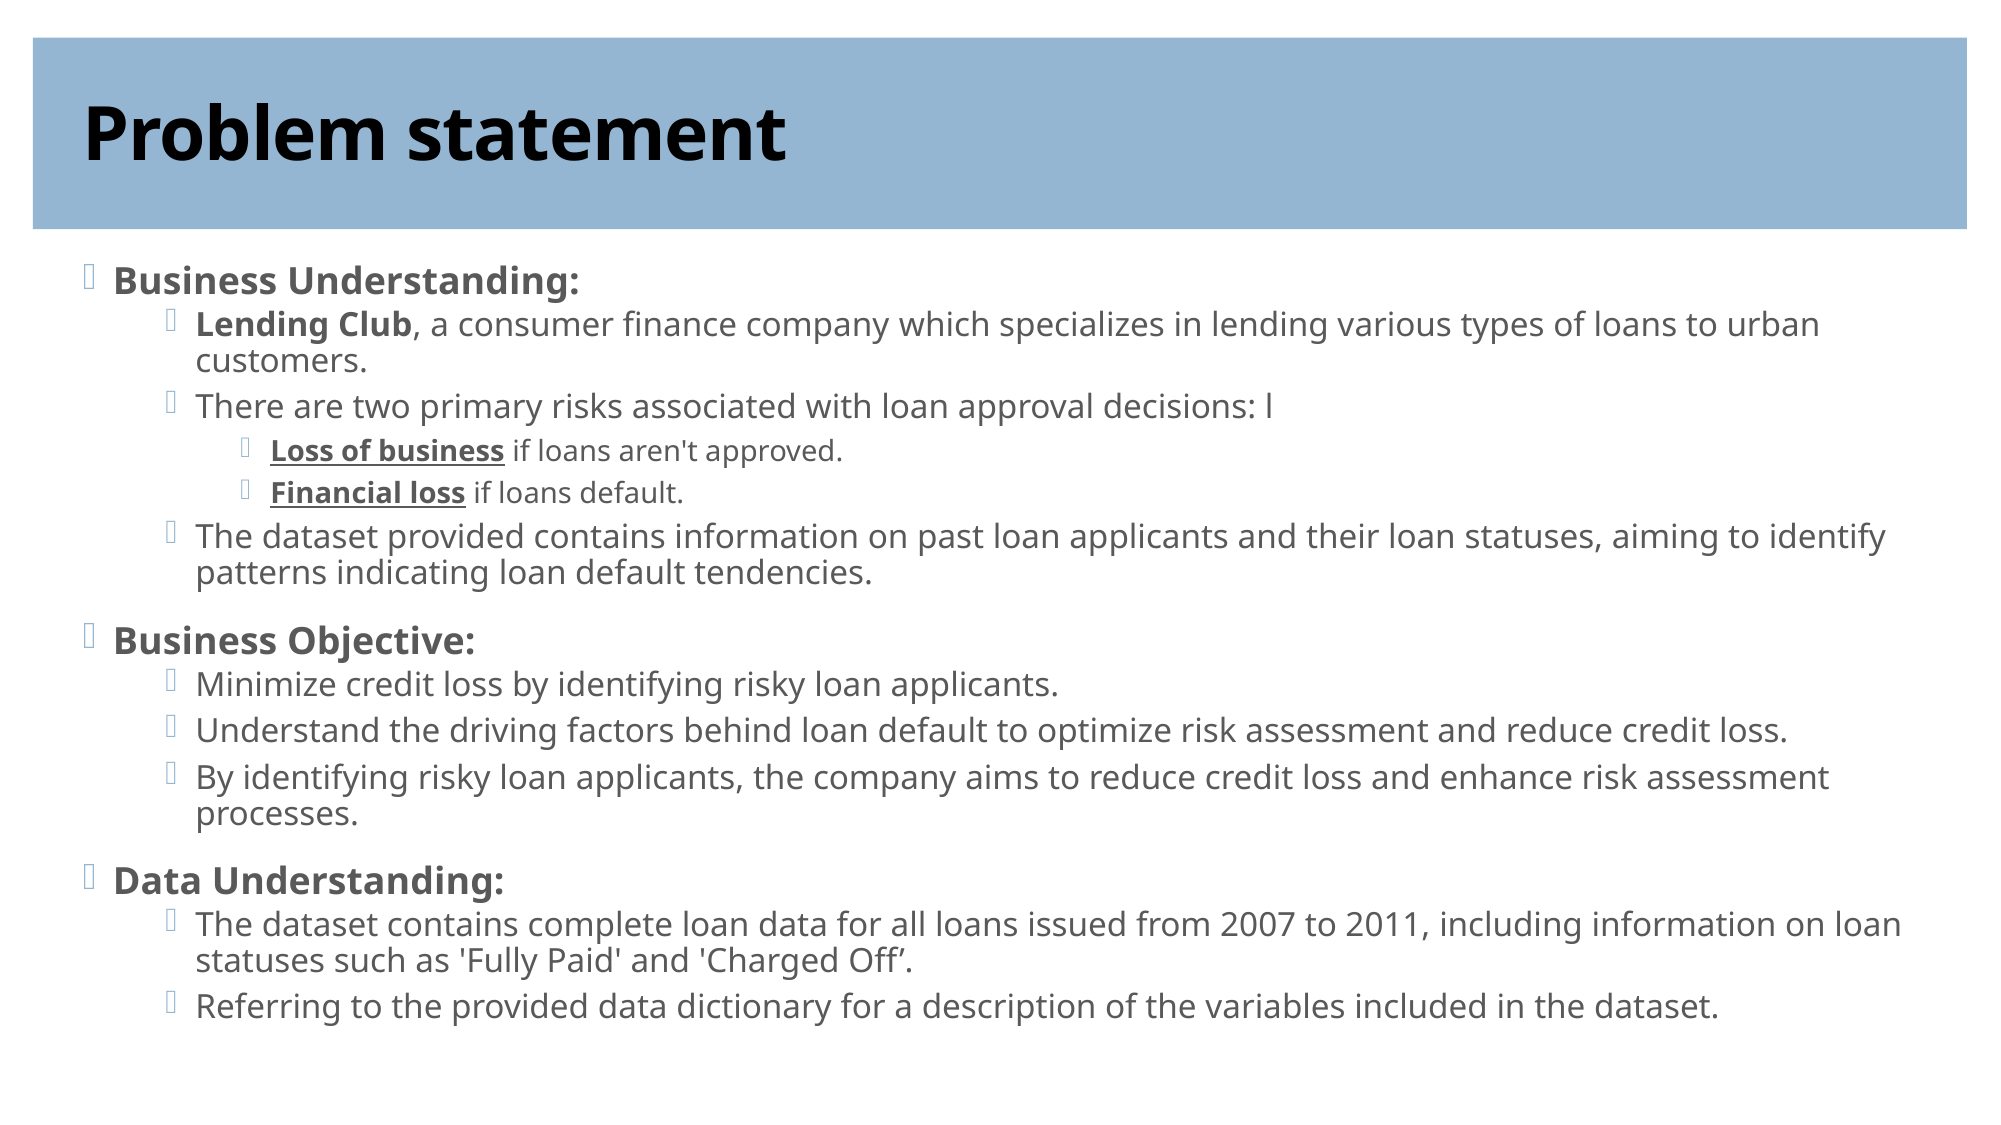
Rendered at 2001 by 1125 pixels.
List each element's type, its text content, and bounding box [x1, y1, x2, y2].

text_box Business Understanding: Lending Club, a consumer finance company which specializes in lending various types of loans to urban customers. There are two primary risks associated with loan approval decisions: l Loss of business if loans aren't approved. Financial loss if loans default. The dataset provided contains information on past loan applicants and their loan statuses, aiming to identify patterns indicating loan default tendencies. Business Objective: Minimize credit loss by identifying risky loan applicants. Understand the driving factors behind loan default to optimize risk assessment and reduce credit loss. By identifying risky loan applicants, the company aims to reduce credit loss and enhance risk assessment processes. Data Understanding: The dataset contains complete loan data for all loans issued from 2007 to 2011, including information on loan statuses such as 'Fully Paid' and 'Charged Off’. Referring to the provided data dictionary for a description of the variables included in the dataset. [68, 254, 1931, 1024]
title Problem statement [67, 48, 1930, 224]
text_box [32, 37, 1968, 230]
